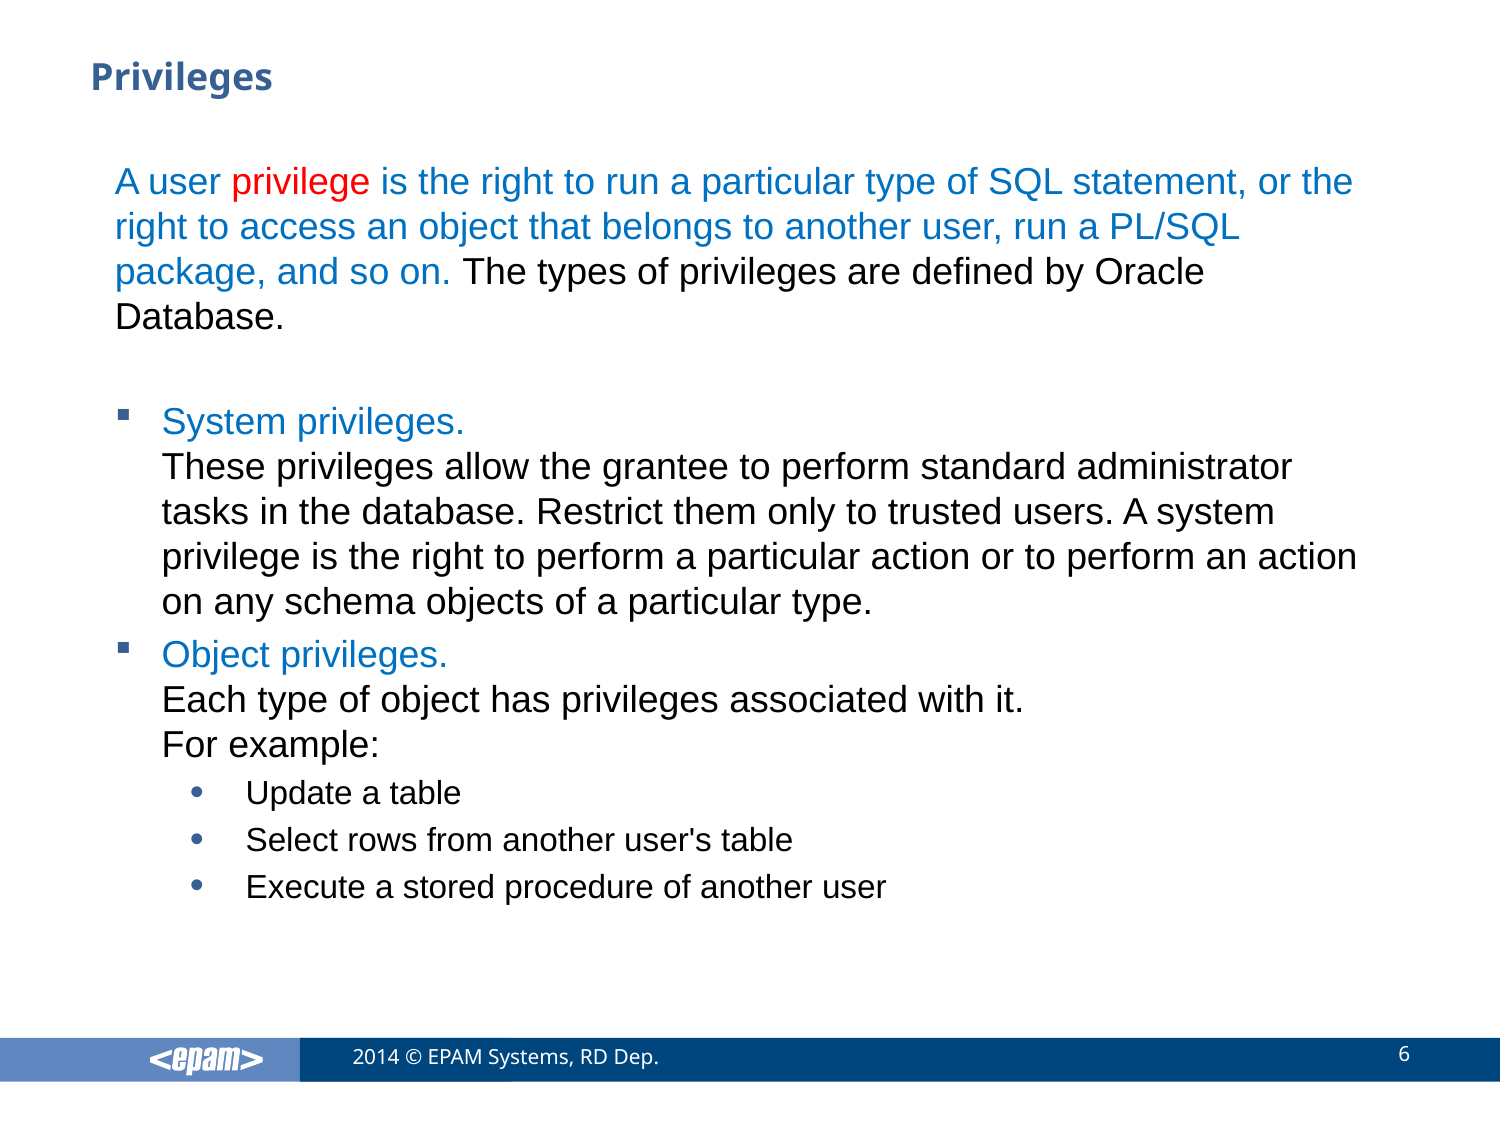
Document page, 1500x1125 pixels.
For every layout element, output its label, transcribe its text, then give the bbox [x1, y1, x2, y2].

title Privileges [75, 45, 1425, 163]
footer 2014 © EPAM Systems, RD Dep. [337, 1028, 738, 1088]
slide_number 6 [1262, 1025, 1425, 1085]
list A user privilege is the right to run a particular type of SQL statement, or the right to access an object that belongs to another user, run a PL/SQL package, and so on. The types of privileges are defined by Oracle Database. System privileges. These privileges allow the grantee to perform standard administrator tasks in the database. Restrict them only to trusted users. A system privilege is the right to perform a particular action or to perform an action on any schema objects of a particular type. Object privileges. Each type of object has privileges associated with it. For example: Update a table Select rows from another user's table Execute a stored procedure of another user [99, 149, 1400, 988]
